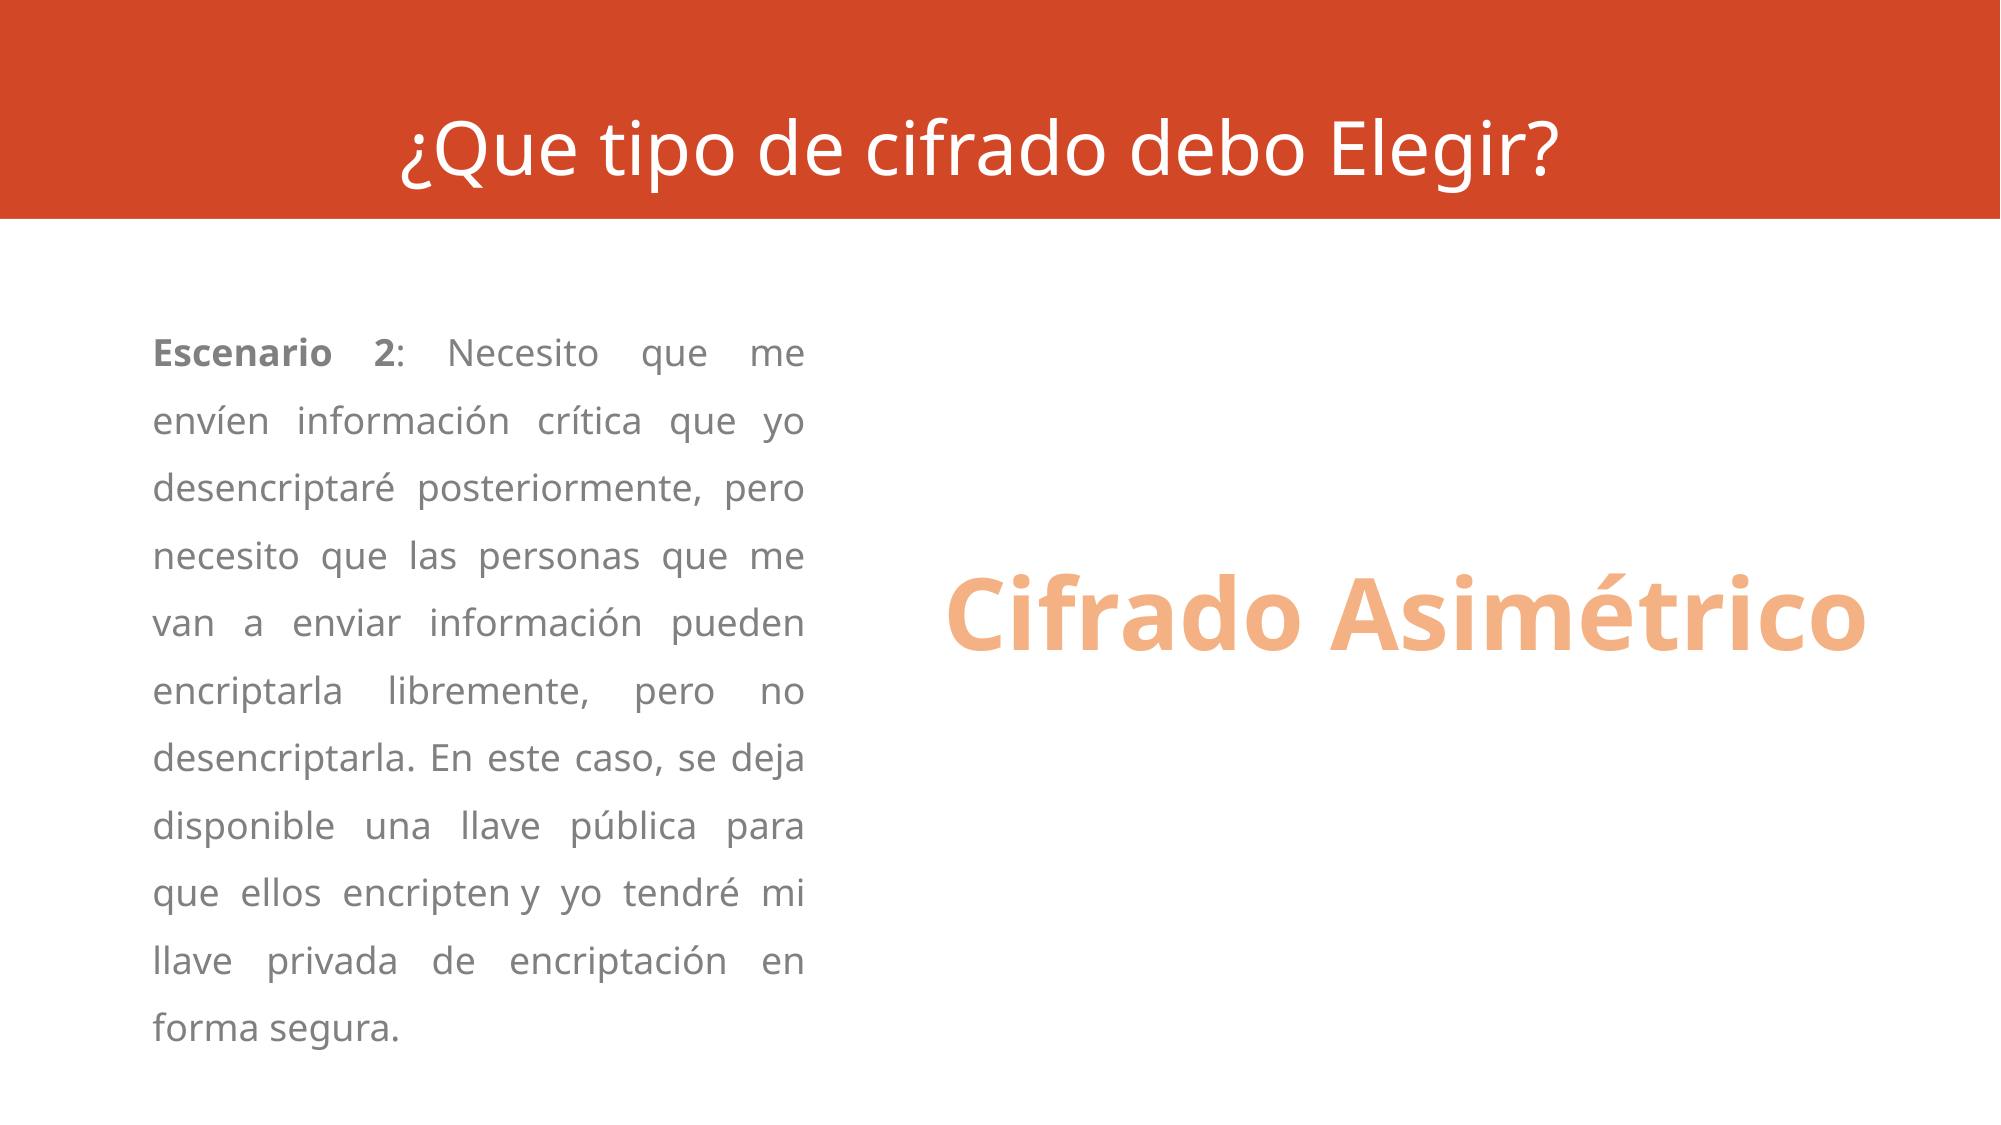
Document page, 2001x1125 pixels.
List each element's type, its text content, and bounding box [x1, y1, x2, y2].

list Escenario 2: Necesito que me envíen información crítica que yo desencriptaré posteriormente, pero necesito que las personas que me van a enviar información pueden encriptarla libremente, pero no desencriptarla. En este caso, se deja disponible una llave pública para que ellos encripten y yo tendré mi llave privada de encriptación en forma segura. [137, 299, 822, 1058]
title ¿Que tipo de cifrado debo Elegir? [99, 0, 1863, 199]
text_box Cifrado Asimétrico [926, 479, 1888, 678]
